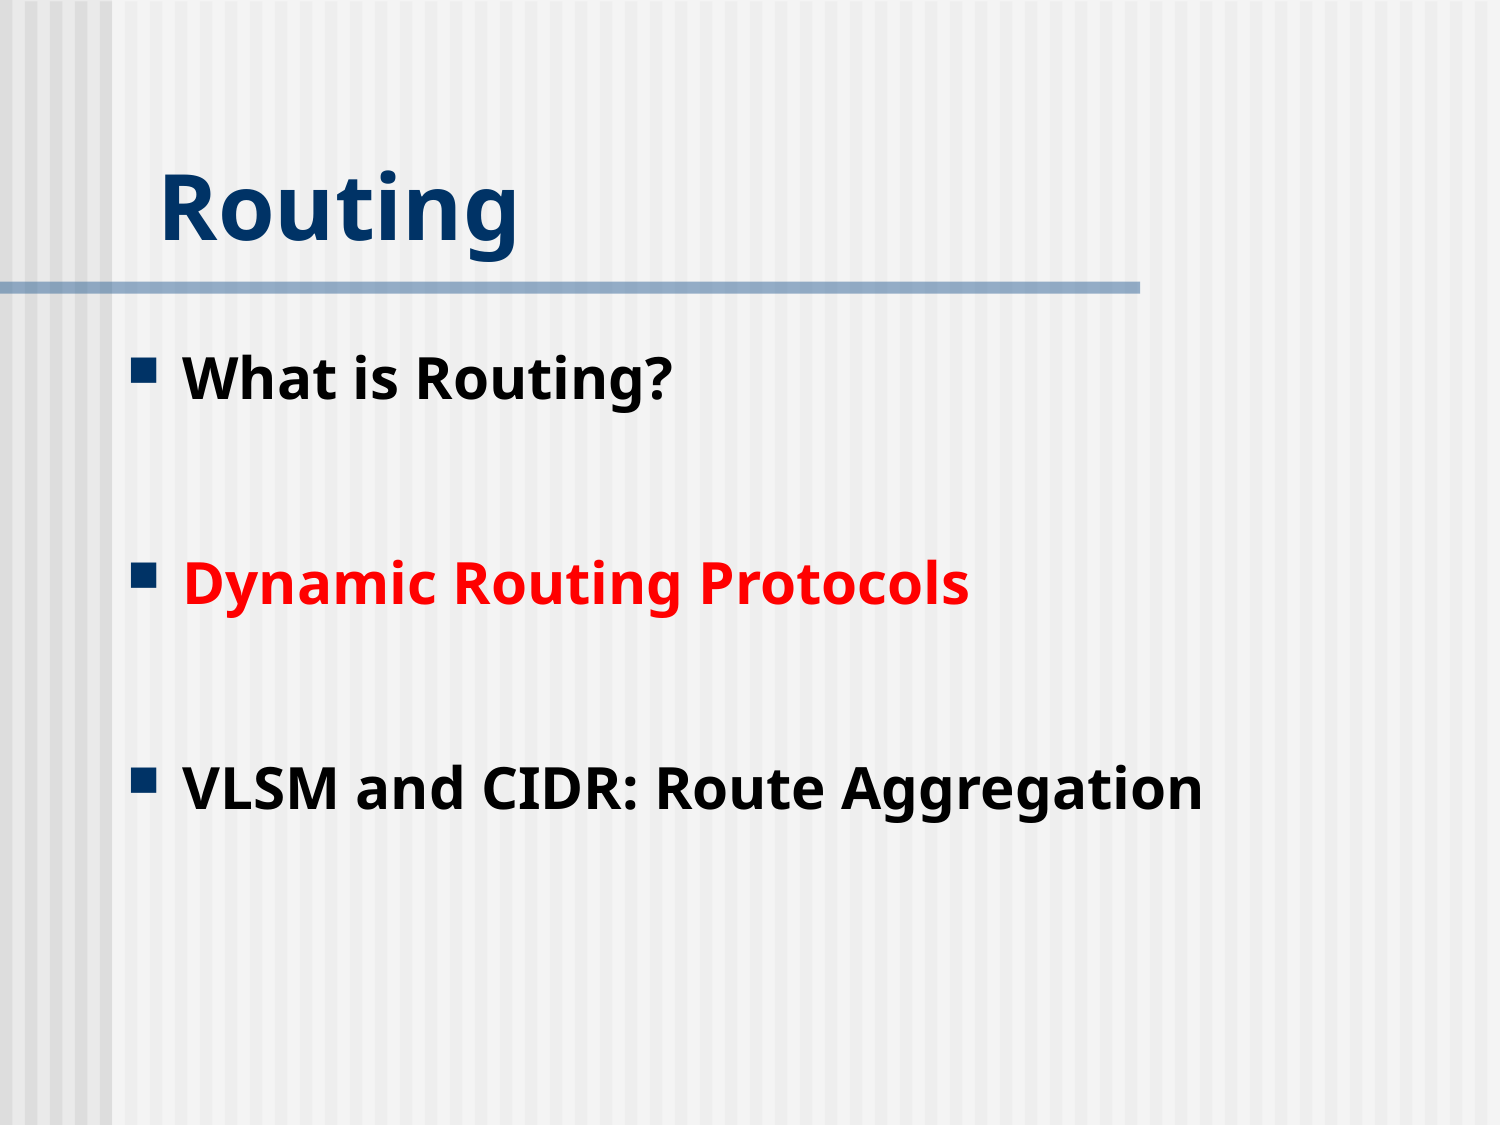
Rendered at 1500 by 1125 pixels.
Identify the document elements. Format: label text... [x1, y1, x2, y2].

text_box What is Routing? Dynamic Routing Protocols VLSM and CIDR: Route Aggregation [112, 312, 1500, 1125]
text_box Routing [142, 141, 1482, 267]
